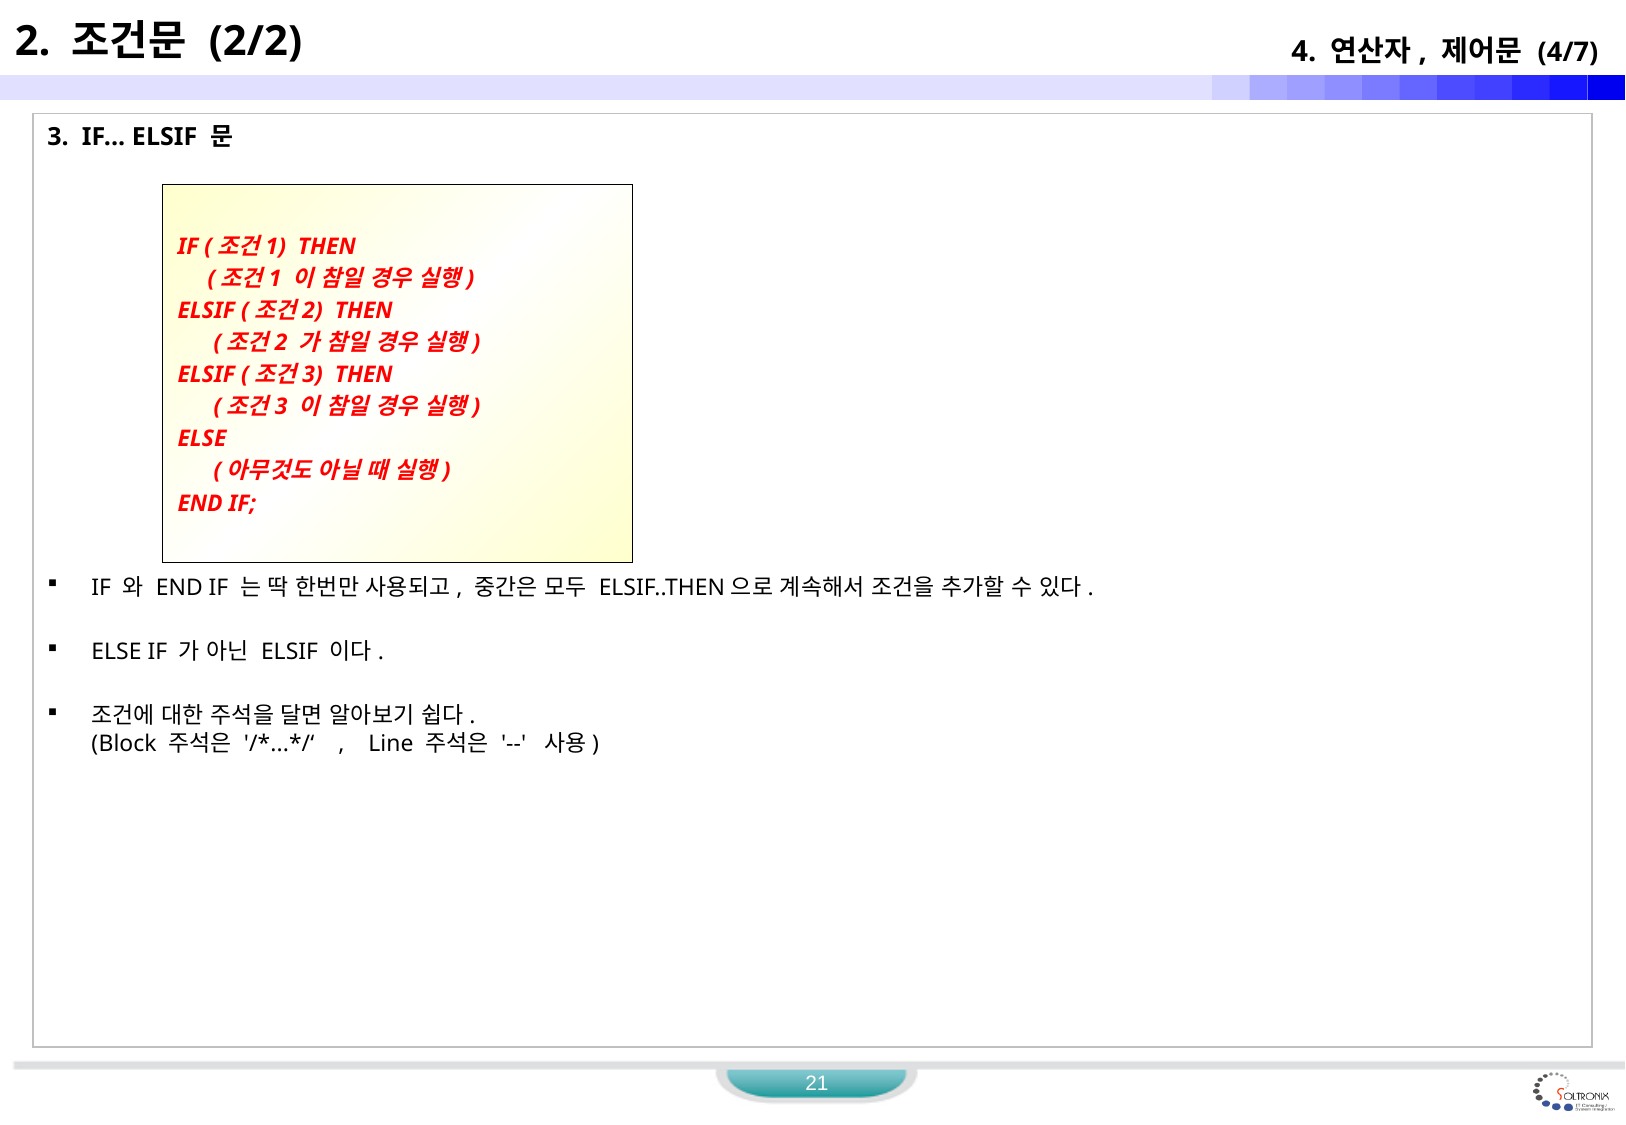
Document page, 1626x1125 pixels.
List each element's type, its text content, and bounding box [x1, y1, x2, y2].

text_box 4. 연산자, 제어문 (4/7) [1276, 24, 1614, 75]
picture [9, 1059, 1625, 1122]
text_box 2. 조건문 (2/2) [0, 0, 1025, 78]
text_box IF (조건1) THEN (조건1 이 참일 경우 실행) ELSIF (조건2) THEN (조건2 가 참일 경우 실행) ELSIF (조건3) THEN (조건3 이 참일 경우 실행) ELSE (아무것도 아닐 때 실행) END IF; [162, 184, 633, 563]
text_box 3. IF... ELSIF 문 IF 와 END IF 는 딱 한번만 사용되고, 중간은 모두 ELSIF..THEN으로 계속해서 조건을 추가할 수 있다. ELSE IF 가 아닌 ELSIF 이다. 조건에 대한 주석을 달면 알아보기 쉽다. (Block 주석은 '/*...*/‘ , Line 주석은 '--' 사용) [32, 113, 1593, 1047]
